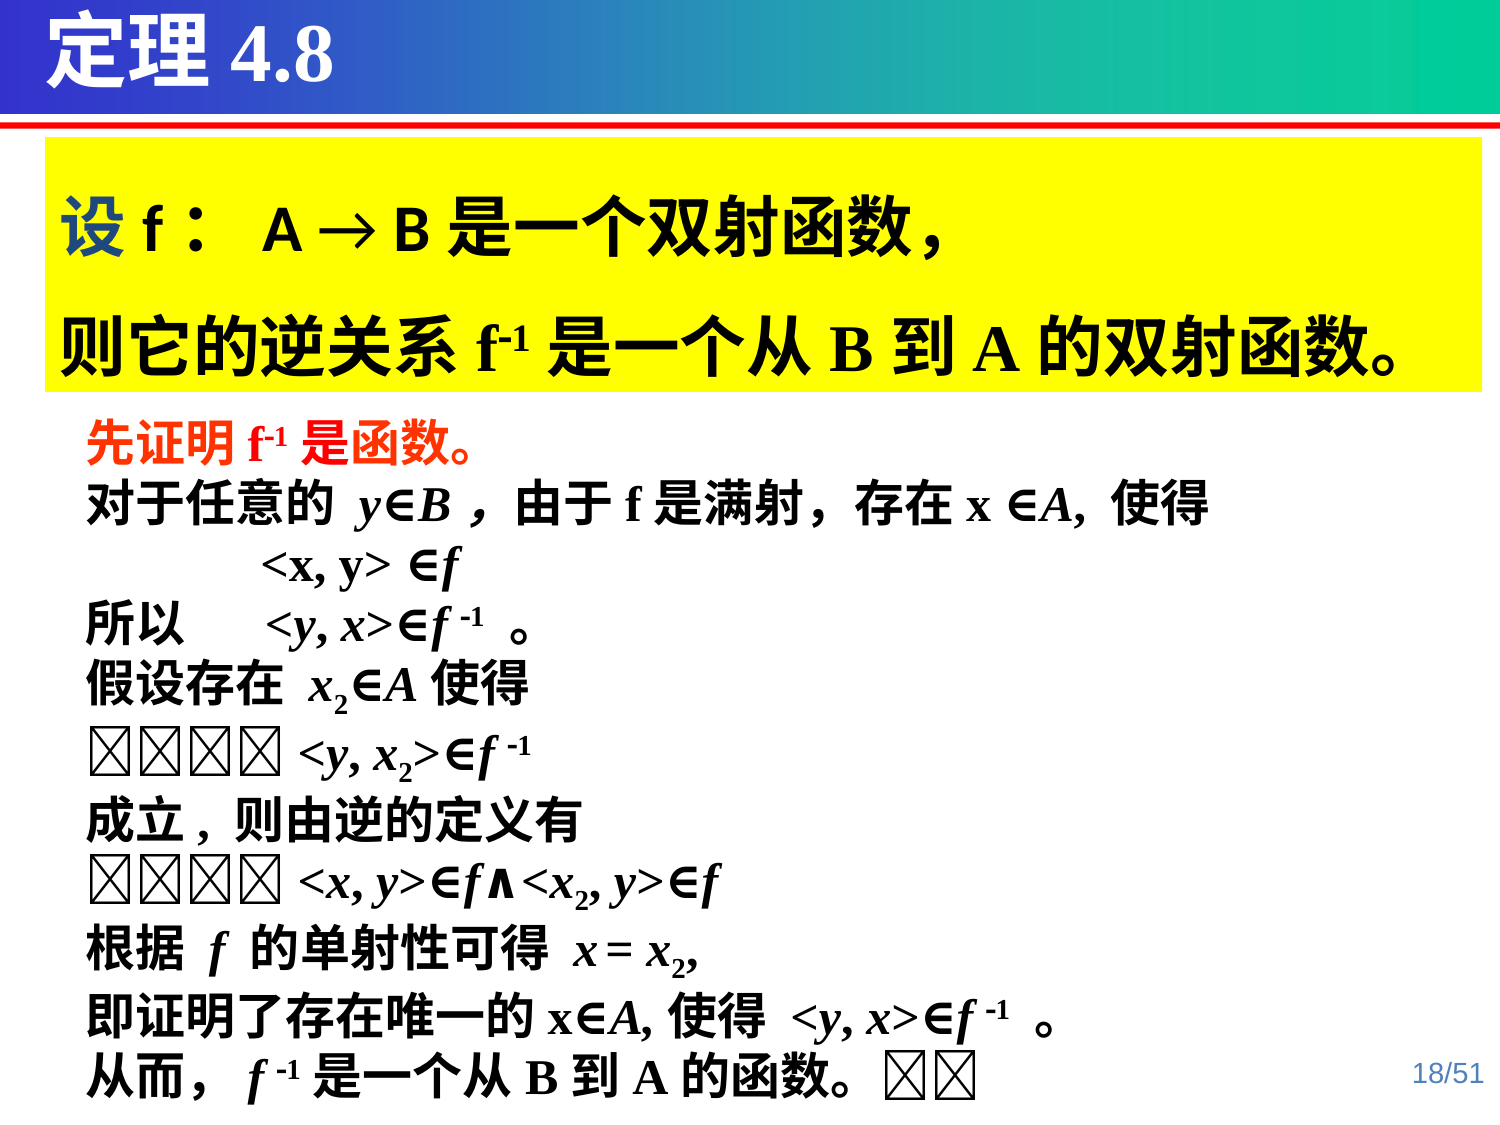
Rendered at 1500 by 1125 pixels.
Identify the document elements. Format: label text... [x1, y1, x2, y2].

slide_number 18/51 [1149, 1046, 1500, 1125]
title 定理4.8 [29, 0, 1380, 101]
picture [0, 0, 1500, 114]
text_box 先证明f1是函数。 对于任意的 y∈B，由于f是满射，存在x ∈A, 使得 <x, y> ∈f 所以 <y, x>∈f 1 。 假设存在 x2∈A使得 <y, x2>∈f 1 成立, 则由逆的定义有 <x, y>∈f∧<x2, y>∈f 根据 f 的单射性可得 x = x2, 即证明了存在唯一的x∈A,使得 <y, x>∈f 1 。 从而，f 1是一个从B到A的函数。 [70, 404, 1338, 1113]
text_box 设f：A → B是一个双射函数， 则它的逆关系f1是一个从B到A的双射函数。 [45, 137, 1483, 392]
